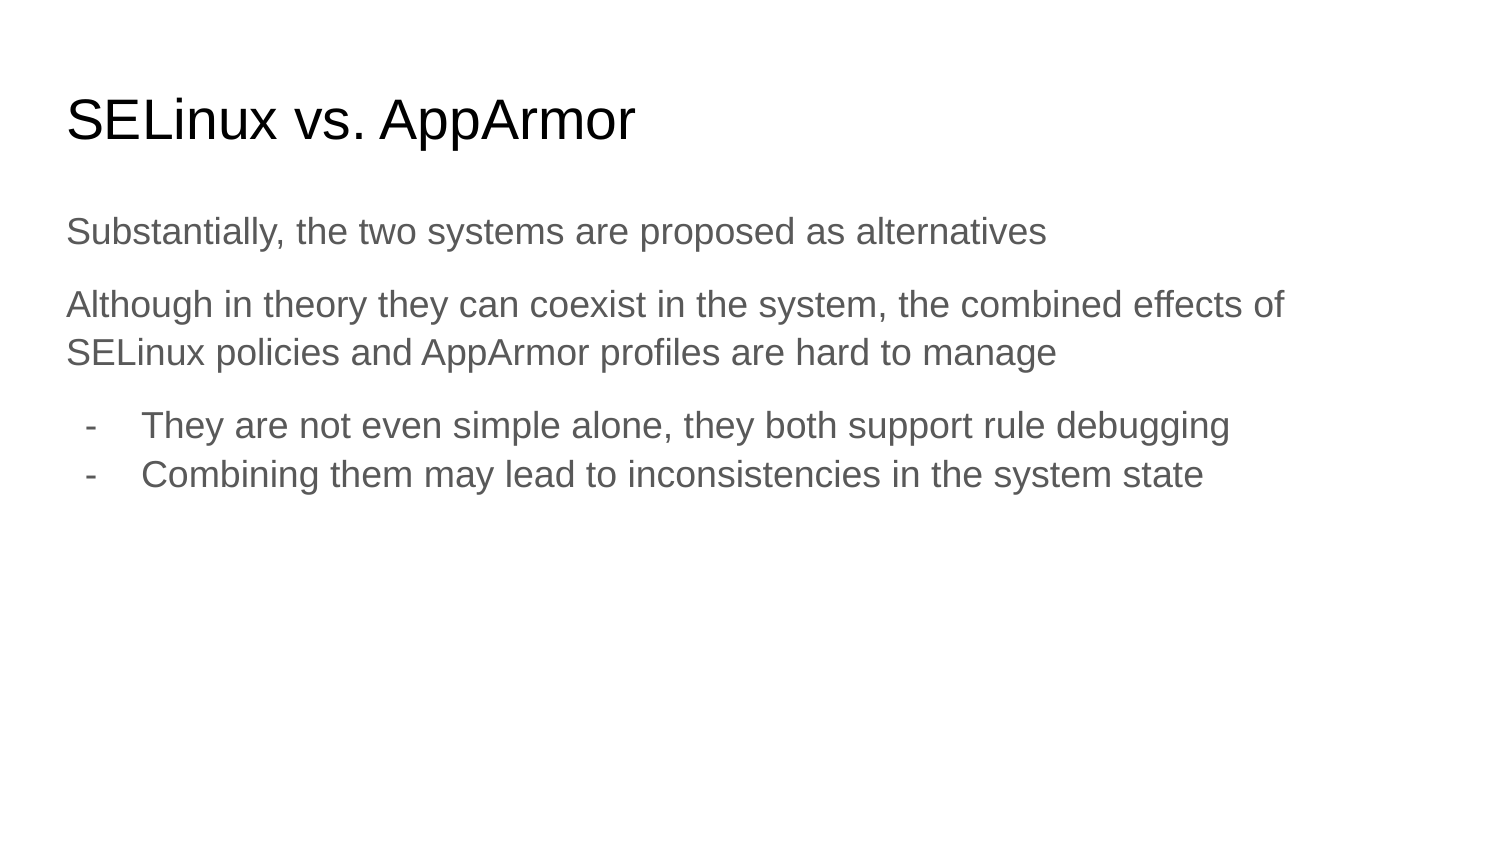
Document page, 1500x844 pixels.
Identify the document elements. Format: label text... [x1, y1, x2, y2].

title SELinux vs. AppArmor [51, 72, 1449, 167]
list Substantially, the two systems are proposed as alternatives Although in theory they can coexist in the system, the combined effects of SELinux policies and AppArmor profiles are hard to manage They are not even simple alone, they both support rule debugging Combining them may lead to inconsistencies in the system state [51, 189, 1449, 750]
